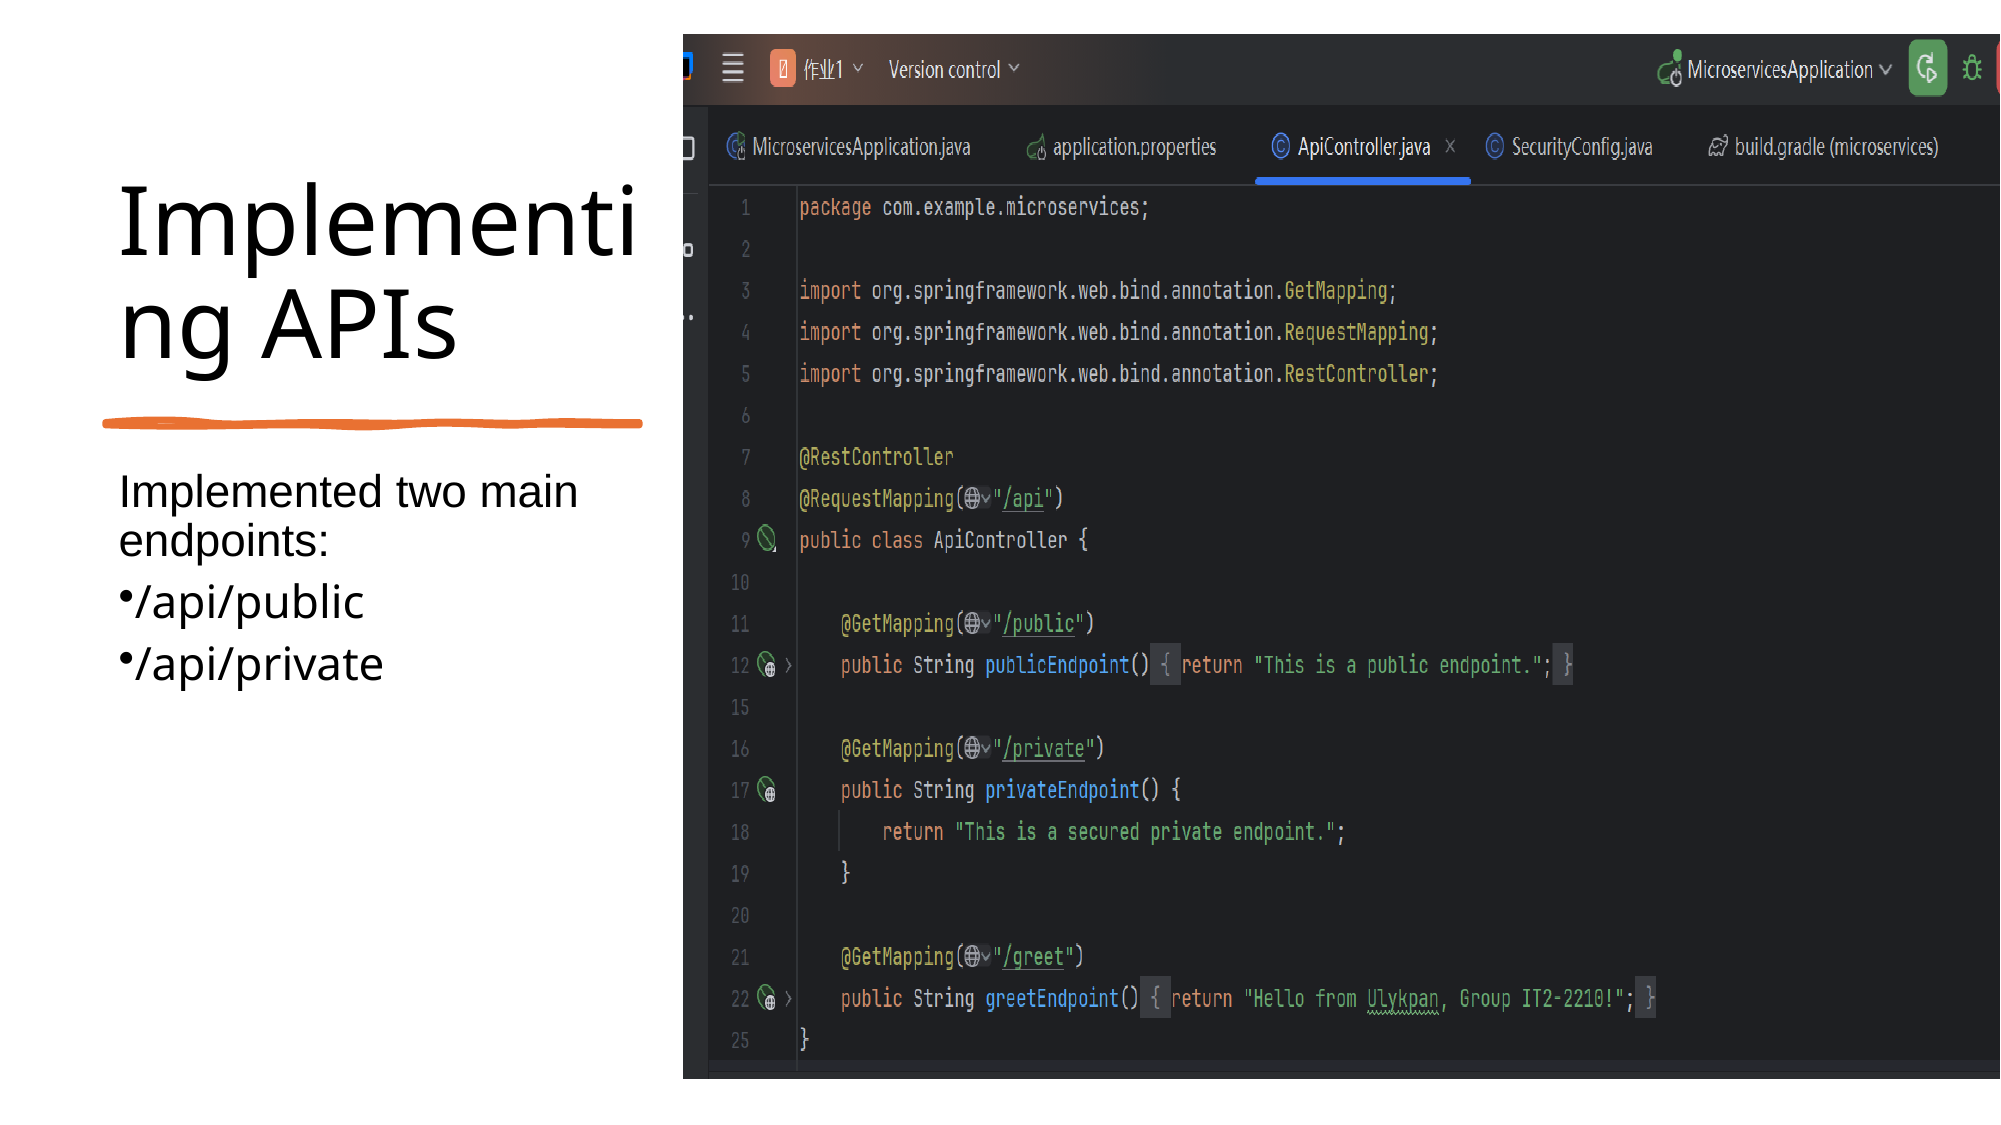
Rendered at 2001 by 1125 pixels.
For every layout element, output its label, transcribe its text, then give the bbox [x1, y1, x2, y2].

list Implemented two main endpoints: /api/public /api/private [103, 460, 666, 1020]
text_box [103, 418, 642, 429]
picture [683, 34, 2000, 1079]
title Implementing APIs [103, 104, 666, 387]
text_box [0, 0, 2000, 1125]
